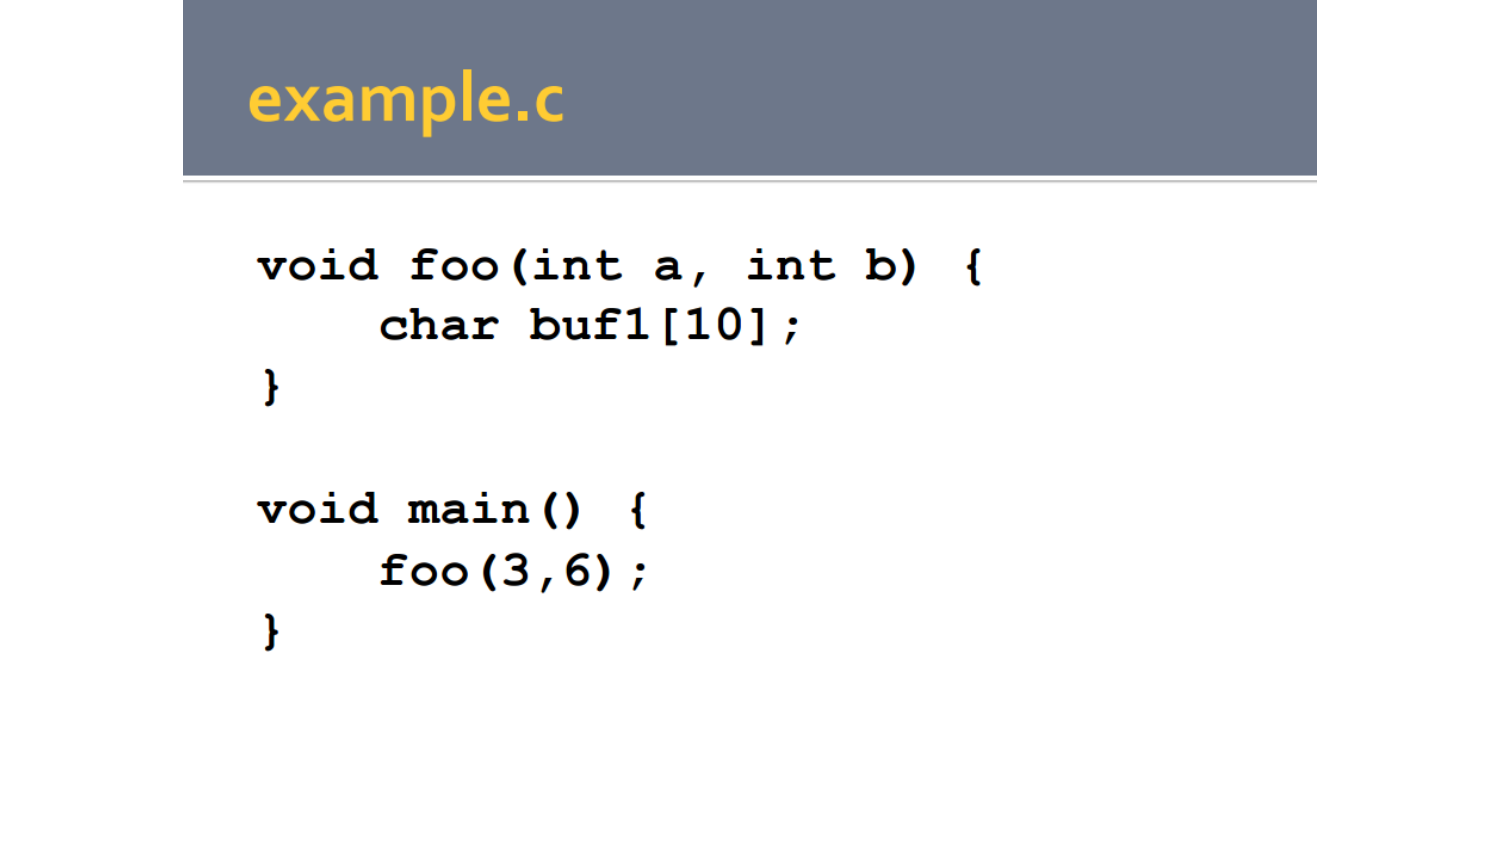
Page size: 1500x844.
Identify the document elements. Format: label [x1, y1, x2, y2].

picture [183, 0, 1317, 844]
